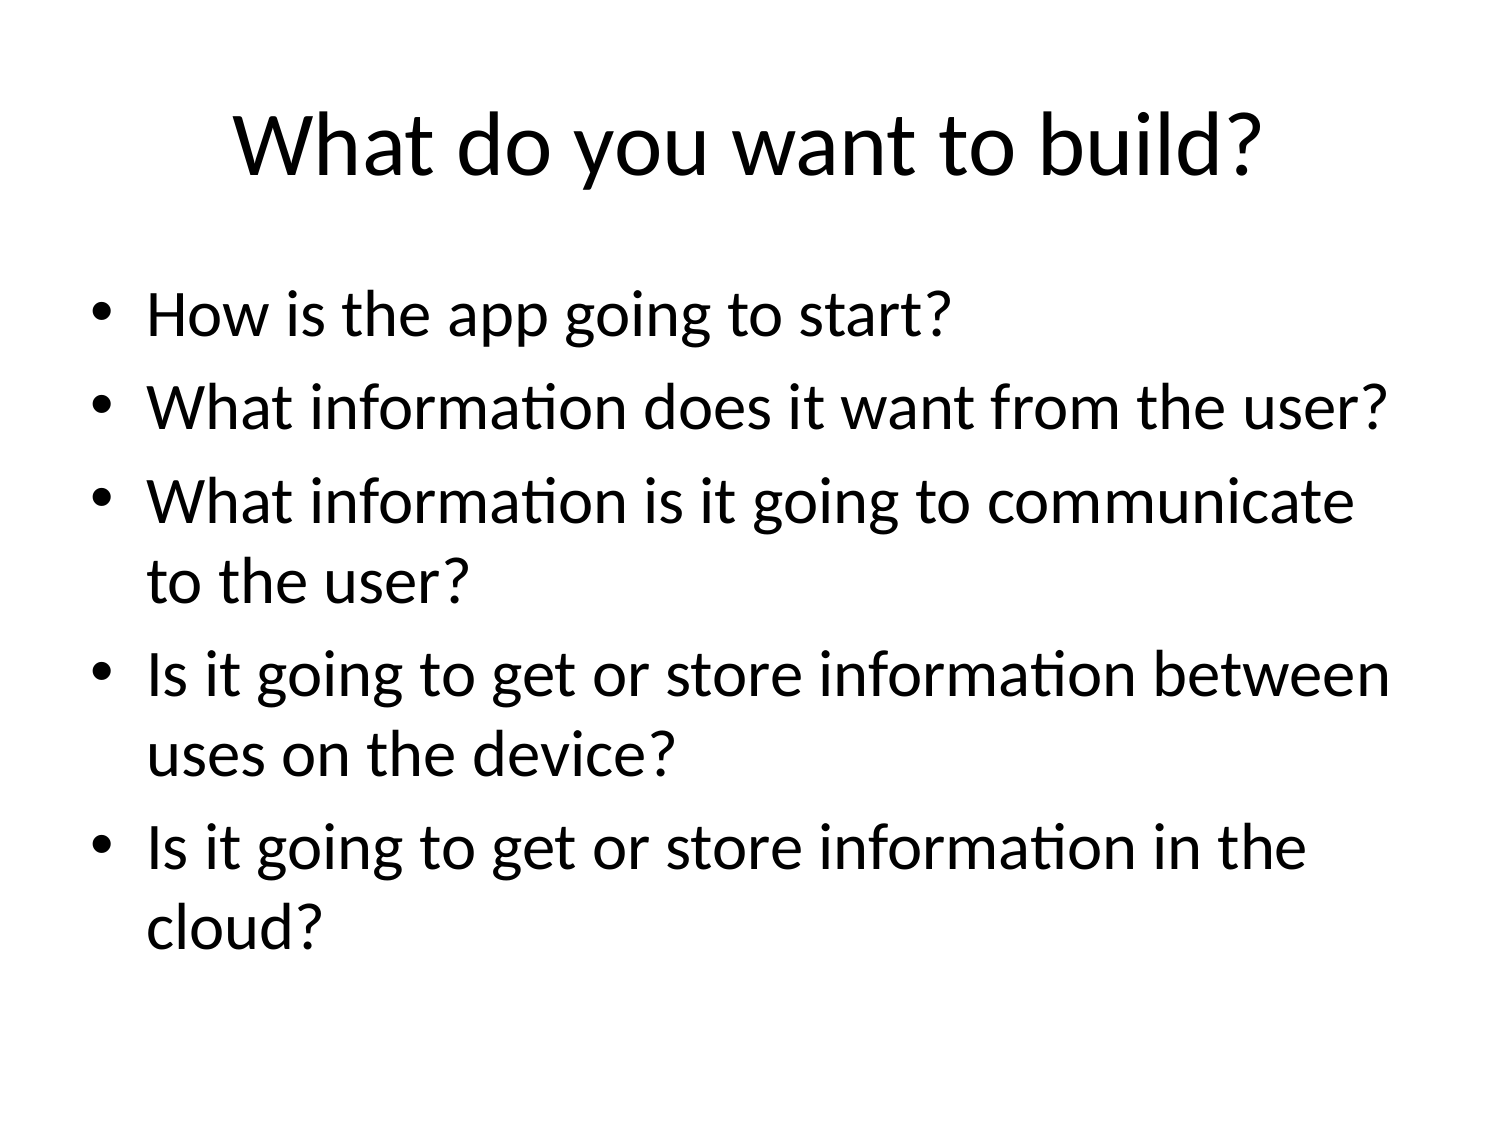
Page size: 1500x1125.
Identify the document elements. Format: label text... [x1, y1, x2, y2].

title What do you want to build? [75, 45, 1425, 233]
list How is the app going to start? What information does it want from the user? What information is it going to communicate to the user? Is it going to get or store information between uses on the device? Is it going to get or store information in the cloud? [75, 262, 1425, 1005]
